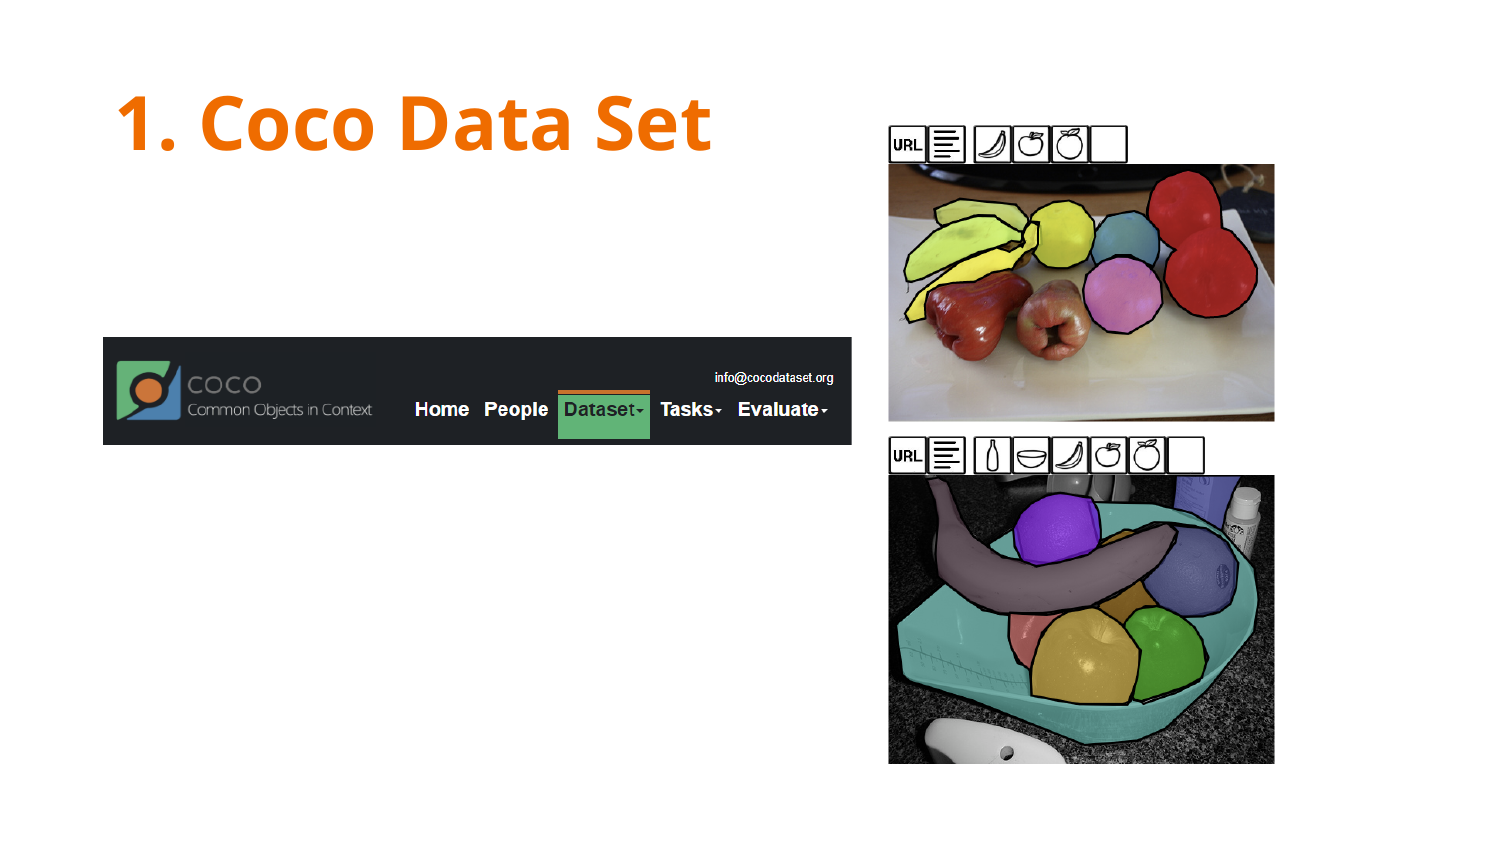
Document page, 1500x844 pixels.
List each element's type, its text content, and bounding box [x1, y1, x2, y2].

picture [882, 120, 1291, 769]
picture [102, 337, 852, 445]
title 1. Coco Data Set [103, 44, 1397, 208]
